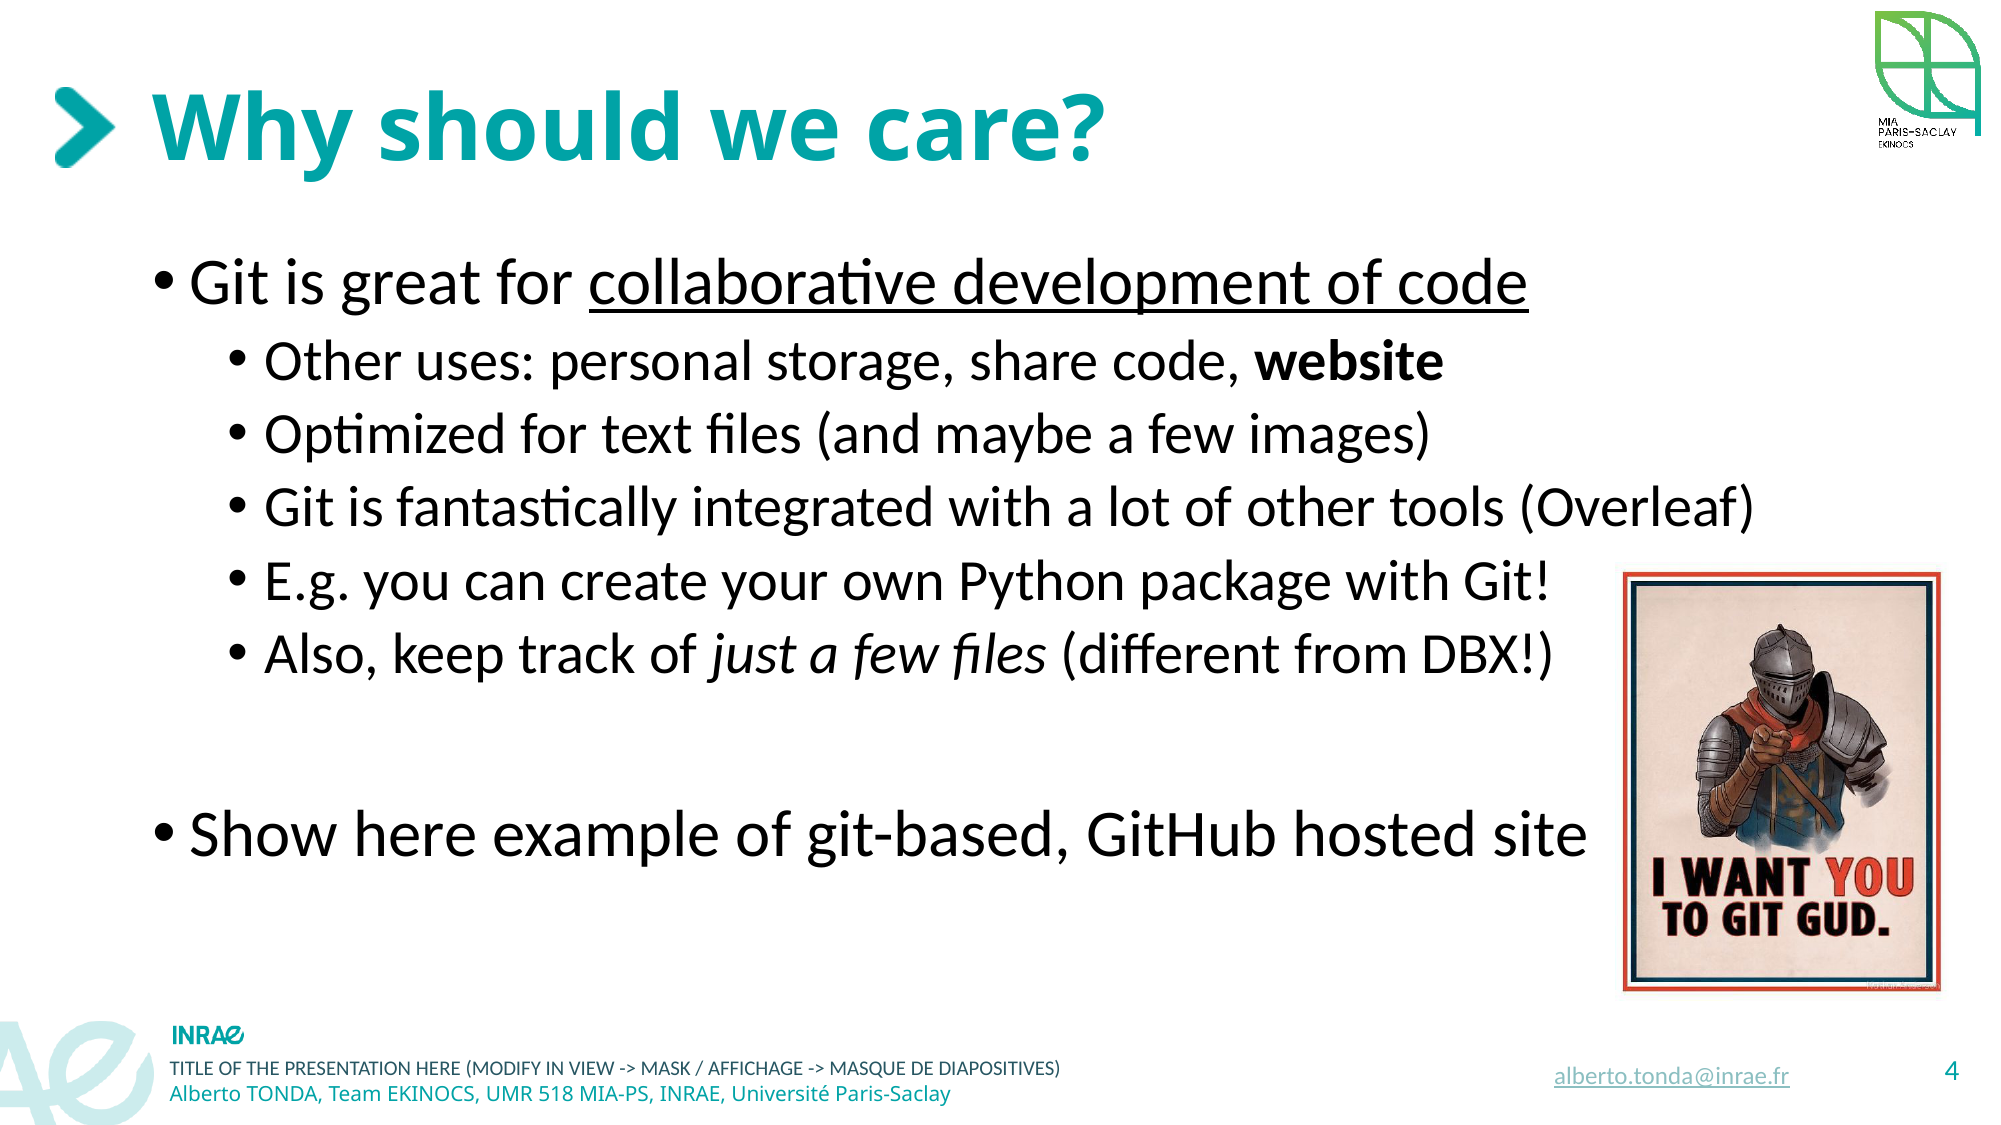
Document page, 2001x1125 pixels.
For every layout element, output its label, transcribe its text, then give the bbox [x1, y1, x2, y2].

slide_number 4 [1820, 1043, 1975, 1104]
list Git is great for collaborative development of code Other uses: personal storage, share code, website Optimized for text files (and maybe a few images) Git is fantastically integrated with a lot of other tools (Overleaf) E.g. you can create your own Python package with Git! Also, keep track of just a few files (different from DBX!) Show here example of git-based, GitHub hosted site [137, 239, 1863, 1014]
title Why should we care? [137, 59, 1863, 203]
picture [55, 87, 118, 168]
picture [1615, 562, 1949, 1014]
footer alberto.tonda@inrae.fr [1129, 1044, 1805, 1105]
picture [1855, 0, 2000, 168]
picture [0, 1014, 277, 1125]
